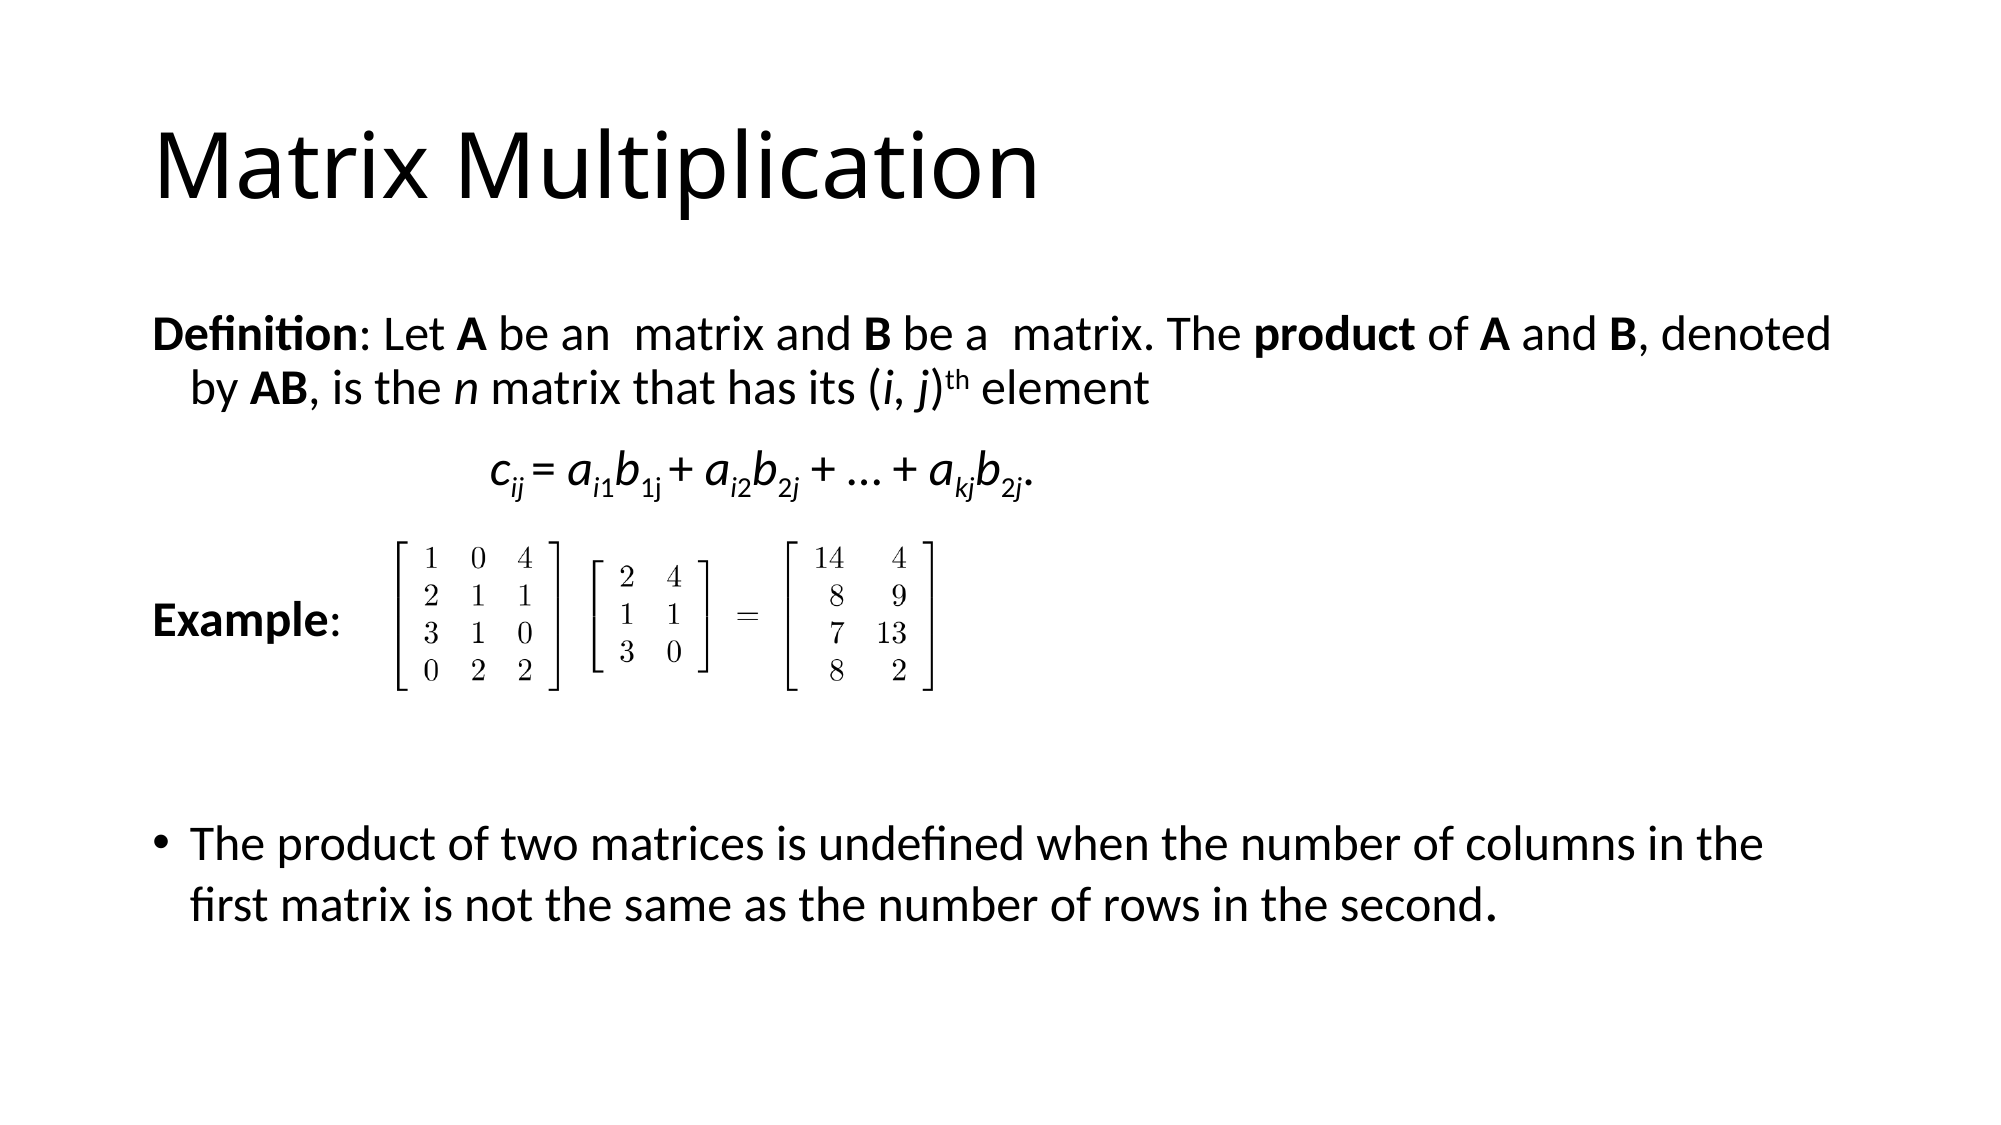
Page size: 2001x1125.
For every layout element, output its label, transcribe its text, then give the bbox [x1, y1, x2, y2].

title Matrix Multiplication [137, 59, 1863, 278]
picture [397, 541, 933, 691]
